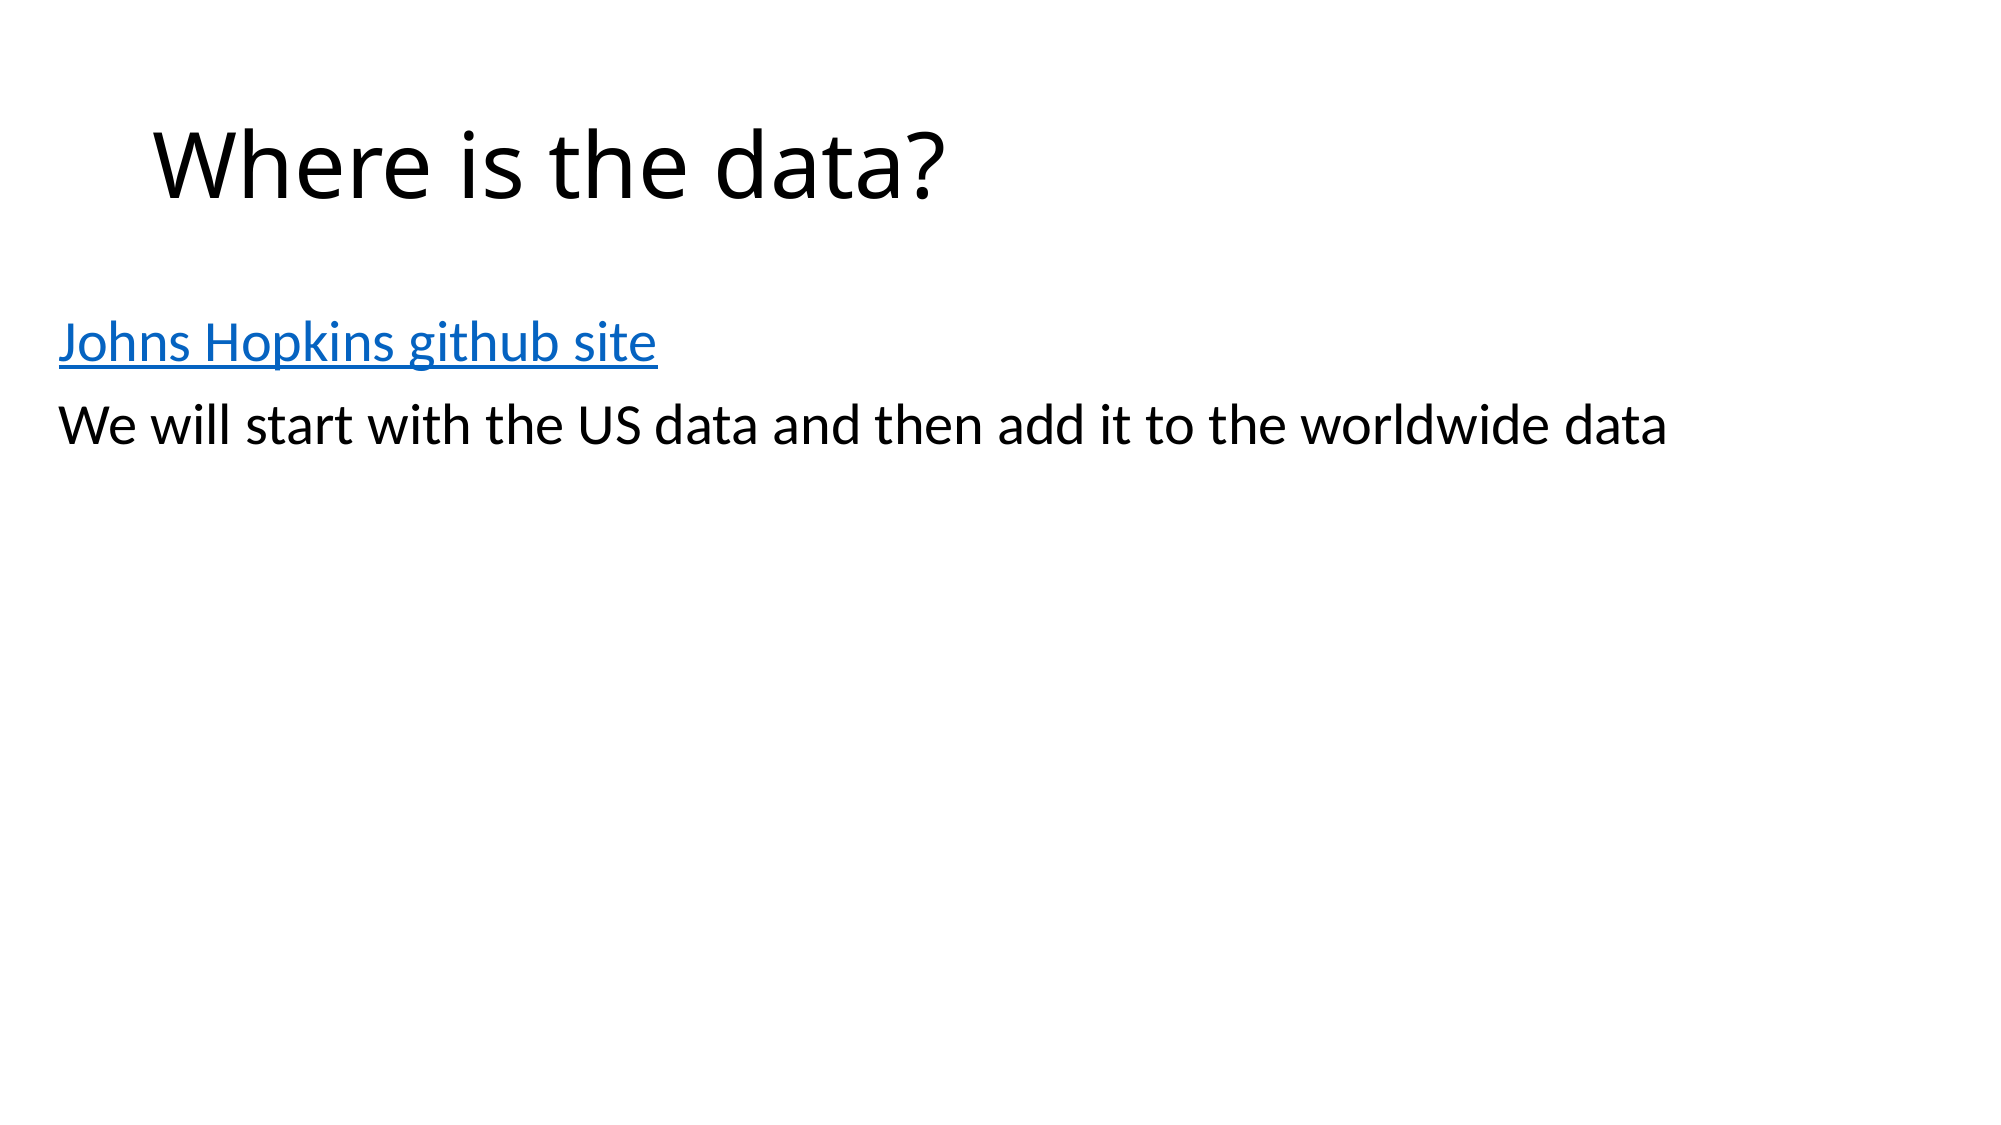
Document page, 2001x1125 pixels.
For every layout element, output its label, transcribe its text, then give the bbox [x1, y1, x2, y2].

list Johns Hopkins github site We will start with the US data and then add it to the worldwide data [43, 303, 1961, 1017]
title Where is the data? [137, 59, 1863, 278]
